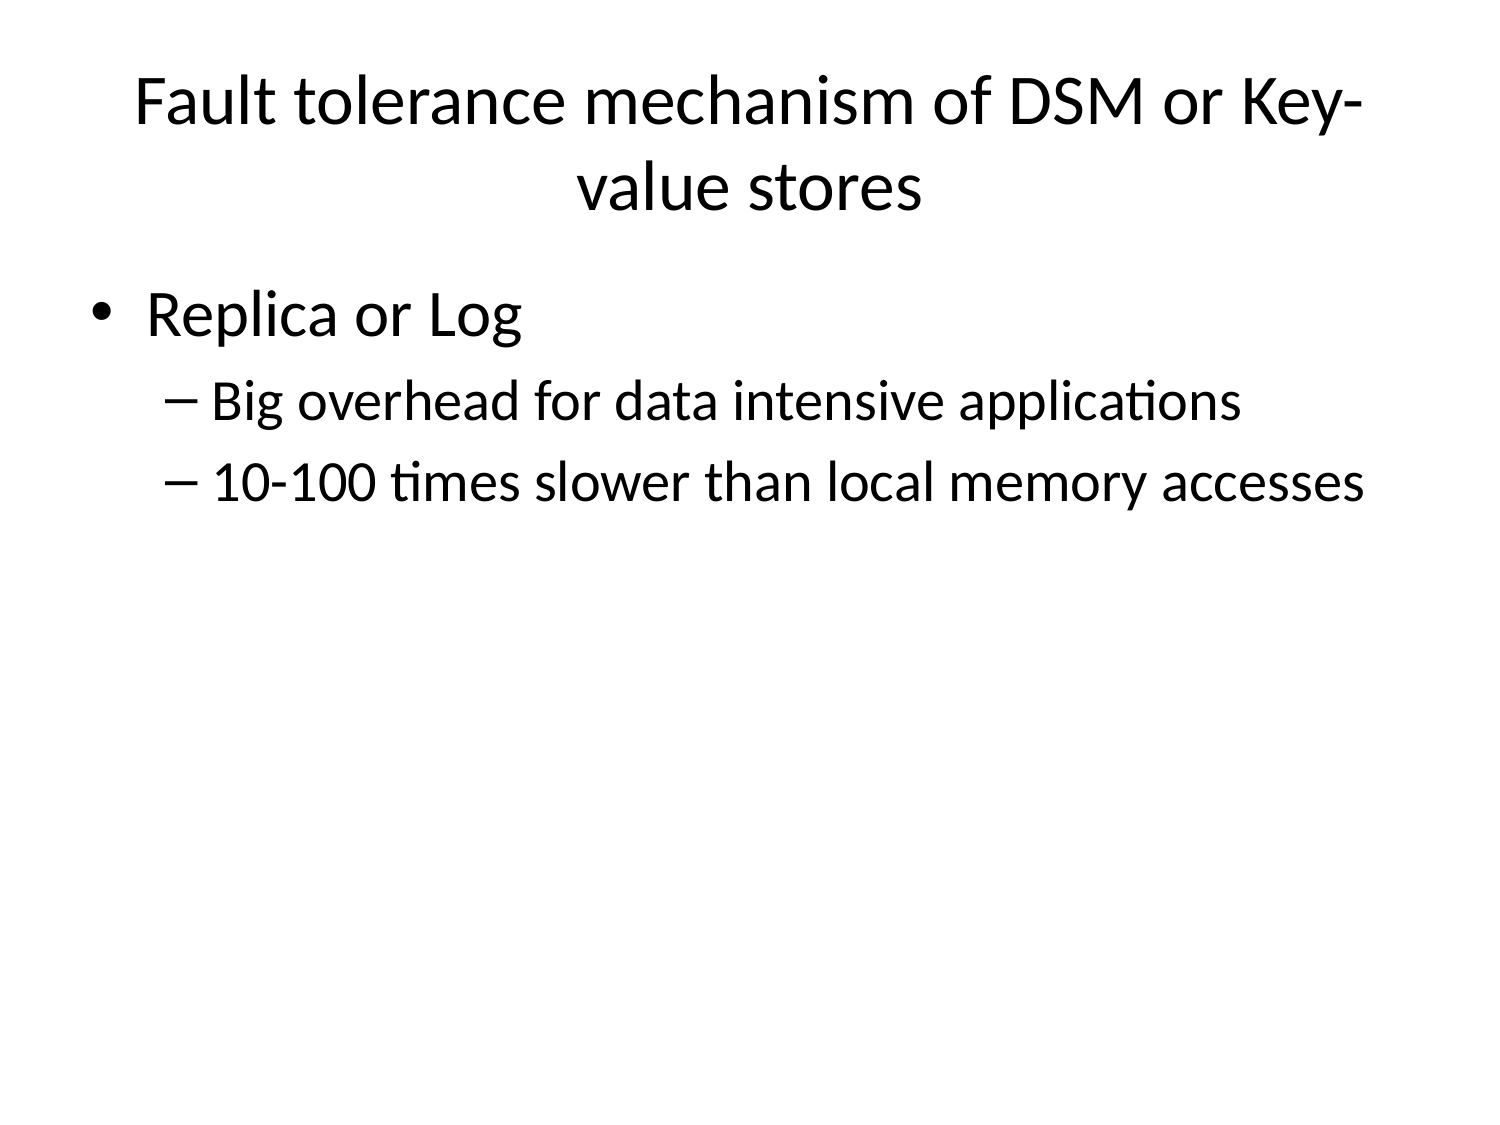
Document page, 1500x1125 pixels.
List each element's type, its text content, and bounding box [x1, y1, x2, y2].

list Replica or Log Big overhead for data intensive applications 10-100 times slower than local memory accesses [75, 262, 1425, 1005]
title Fault tolerance mechanism of DSM or Key-value stores [75, 45, 1425, 233]
